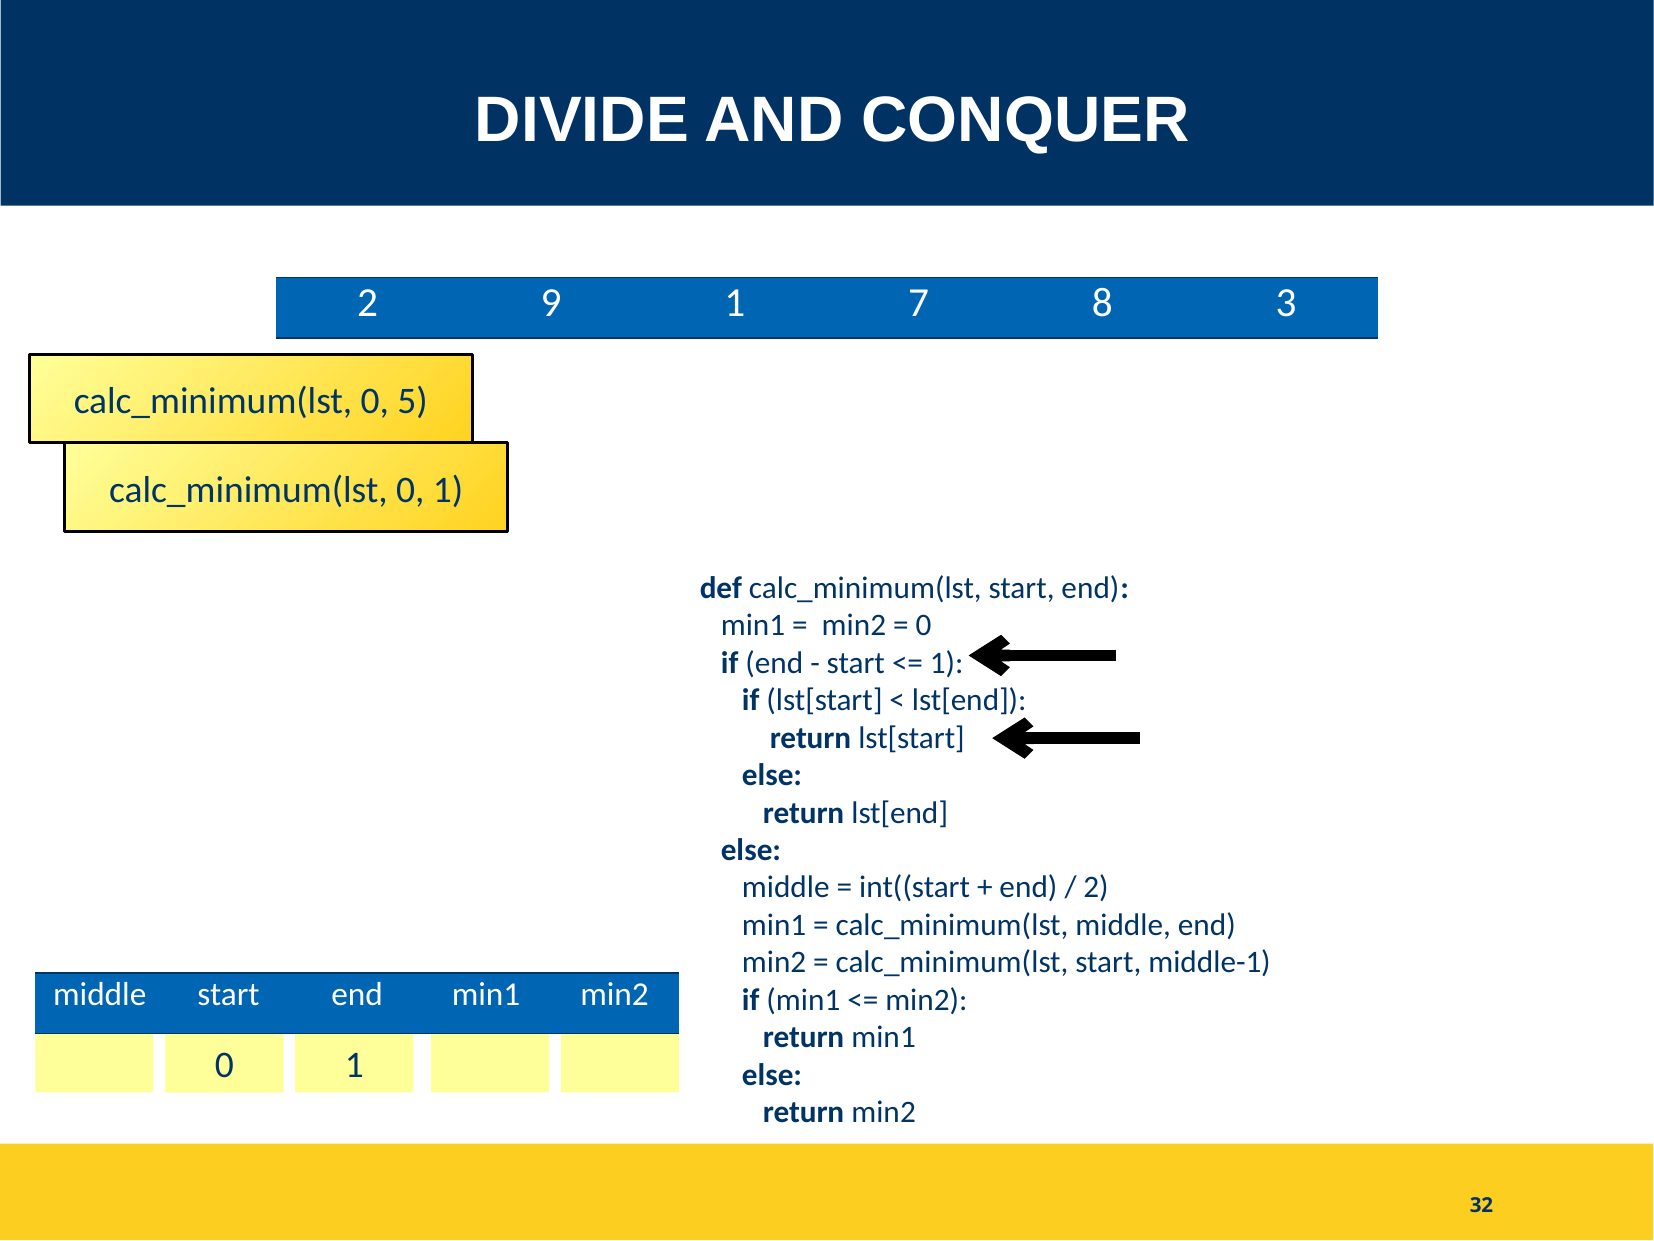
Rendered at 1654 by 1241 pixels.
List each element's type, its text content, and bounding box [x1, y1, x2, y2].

table_header min2 [550, 974, 679, 1033]
table_header end [293, 974, 422, 1033]
text_box 1 [295, 1034, 414, 1093]
text_box [431, 1034, 550, 1093]
text_box def calc_minimum(lst, start, end): min1 = min2 = 0 if (end - start <= 1): if (lst[start] < lst[end]): return lst[start] else: return lst[end] else: middle = int((start + end) / 2) min1 = calc_minimum(lst, middle, end) min2 = calc_minimum(lst, start, middle-1) if (min1 <= min2): return min1 else: return min2 [685, 559, 1654, 1122]
text_box calc_minimum(lst, 0, 1) [64, 442, 508, 532]
table_header 9 [459, 278, 643, 337]
title Divide and Conquer [80, 26, 1585, 206]
table_header 1 [643, 278, 827, 337]
text_box [560, 1033, 680, 1093]
text_box 0 [165, 1034, 284, 1093]
table_header 8 [1010, 278, 1194, 337]
table_header min1 [422, 974, 550, 1033]
slide_number 32 [1309, 1184, 1654, 1241]
text_box [35, 1034, 154, 1093]
table_header start [164, 974, 293, 1033]
table_header 3 [1194, 278, 1378, 337]
table_header middle [35, 974, 164, 1033]
text_box [968, 648, 1117, 663]
table_header 7 [827, 278, 1010, 337]
table_header 2 [276, 278, 459, 337]
text_box calc_minimum(lst, 0, 5) [29, 354, 473, 443]
